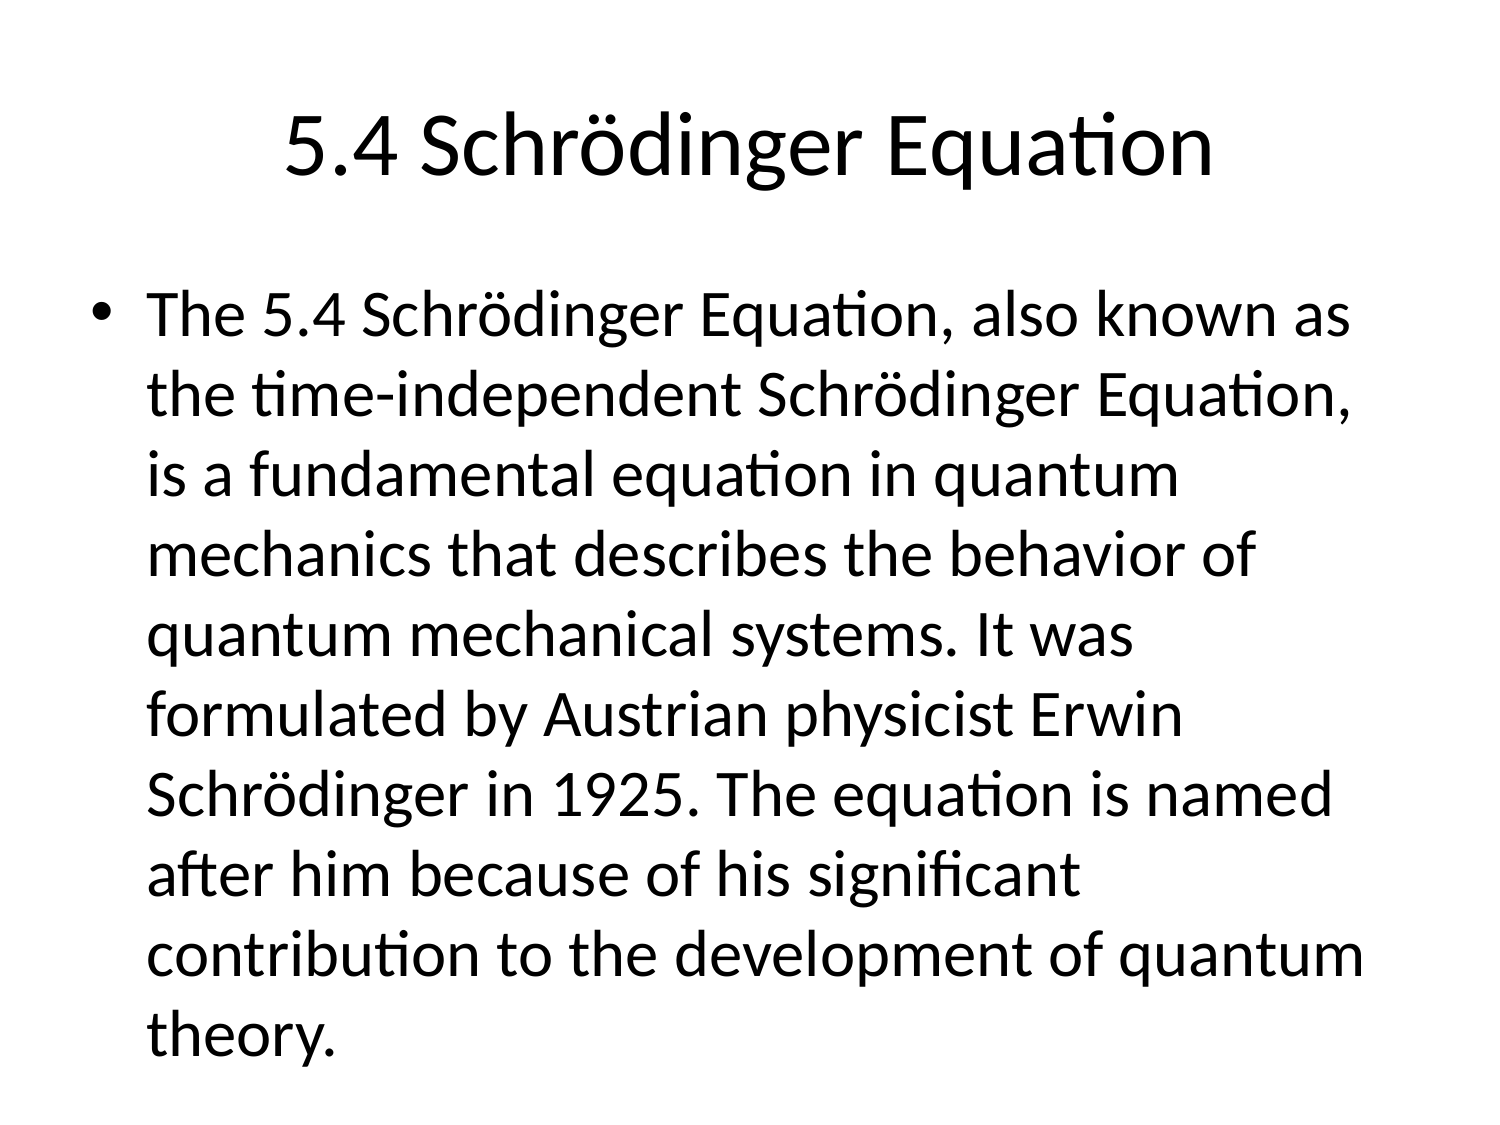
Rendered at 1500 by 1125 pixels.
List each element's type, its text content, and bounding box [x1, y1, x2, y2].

list The 5.4 Schrödinger Equation, also known as the time-independent Schrödinger Equation, is a fundamental equation in quantum mechanics that describes the behavior of quantum mechanical systems. It was formulated by Austrian physicist Erwin Schrödinger in 1925. The equation is named after him because of his significant contribution to the development of quantum theory. The Schrödinger Equation is a partial differential equation that describes the evolution of the wave function of a quantum system with respect to time. The wave function encodes the probabilistic information about a particle's position, momentum, and other observable properties. The general form of the time-independent Schrödinger Equation is: Ĥψ = Eψ Where: - Ĥ is the Hamiltonian operator, which represents the total energy of the system. - ψ is the wave function of the system. - E is the total energy of the system, which takes discrete values known as eigenvalues. The Schrödinger Equation is derived from the principles of quantum mechanics, which assert that particles can exist in superposition states, where they can exhibit both particle-like and wave-like behaviors. The equation describes the behavior of both stationary and non-stationary quantum systems. For stationary systems, the wave function does not vary with time, and the equation simplifies to: Ĥψ = Eψ Solving the Schrödinger Equation allows us to obtain the wave function, which provides insights into the energy levels and allowed states of a quantum system. The eigenvalues E correspond to the possible energies of the system, while the corresponding eigenfunctions ψ represent the permissible states. The square of the absolute value of the wave function, |ψ|^2, gives the probability density of finding the particle at a particular position in space. The 5.4 Schrödinger Equation is an essential equation in quantum mechanics as it enables the prediction and understanding of the behavior of microscopic particles in various physical systems. It has applications in fields such as atomic physics, condensed matter physics, quantum optics, and quantum chemistry. The equation provides a mathematical framework for calculating the properties of quantum systems and is central to the development of quantum technology. [75, 262, 1425, 1005]
title 5.4 Schrödinger Equation [75, 45, 1425, 233]
